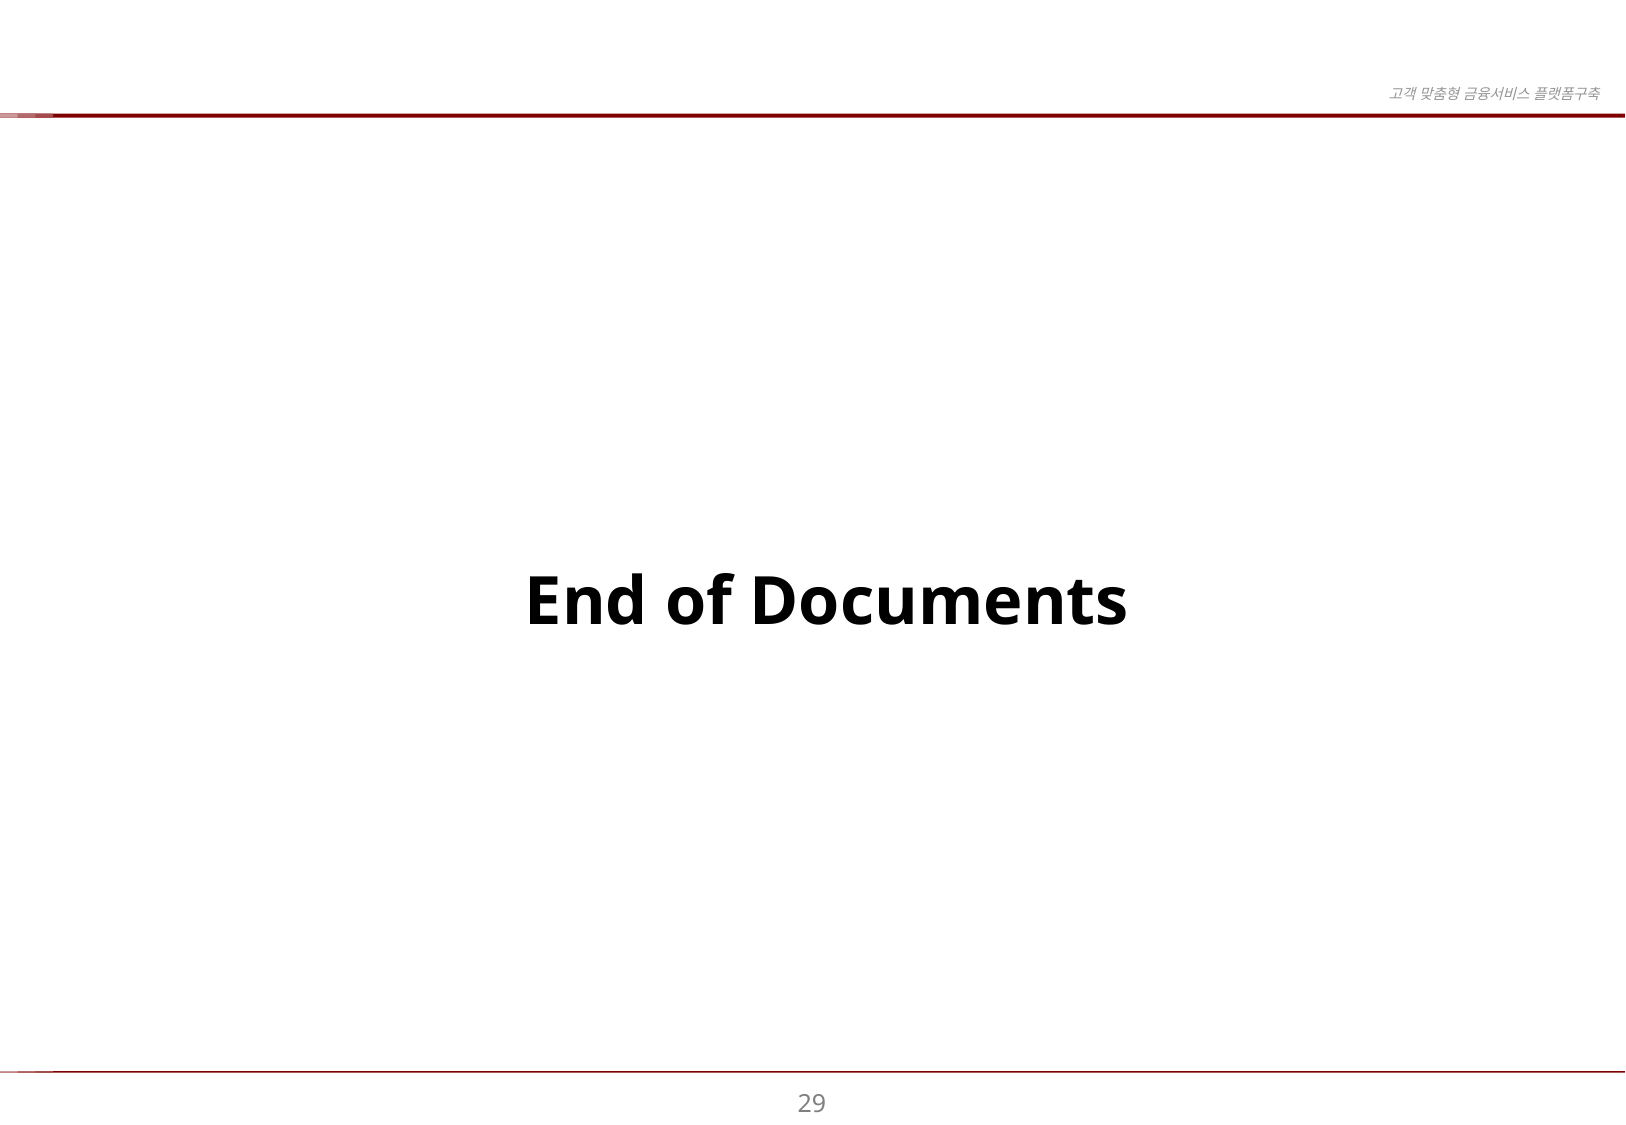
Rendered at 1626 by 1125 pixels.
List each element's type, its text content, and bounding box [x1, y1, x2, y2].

text_box End of Documents [380, 550, 1274, 646]
